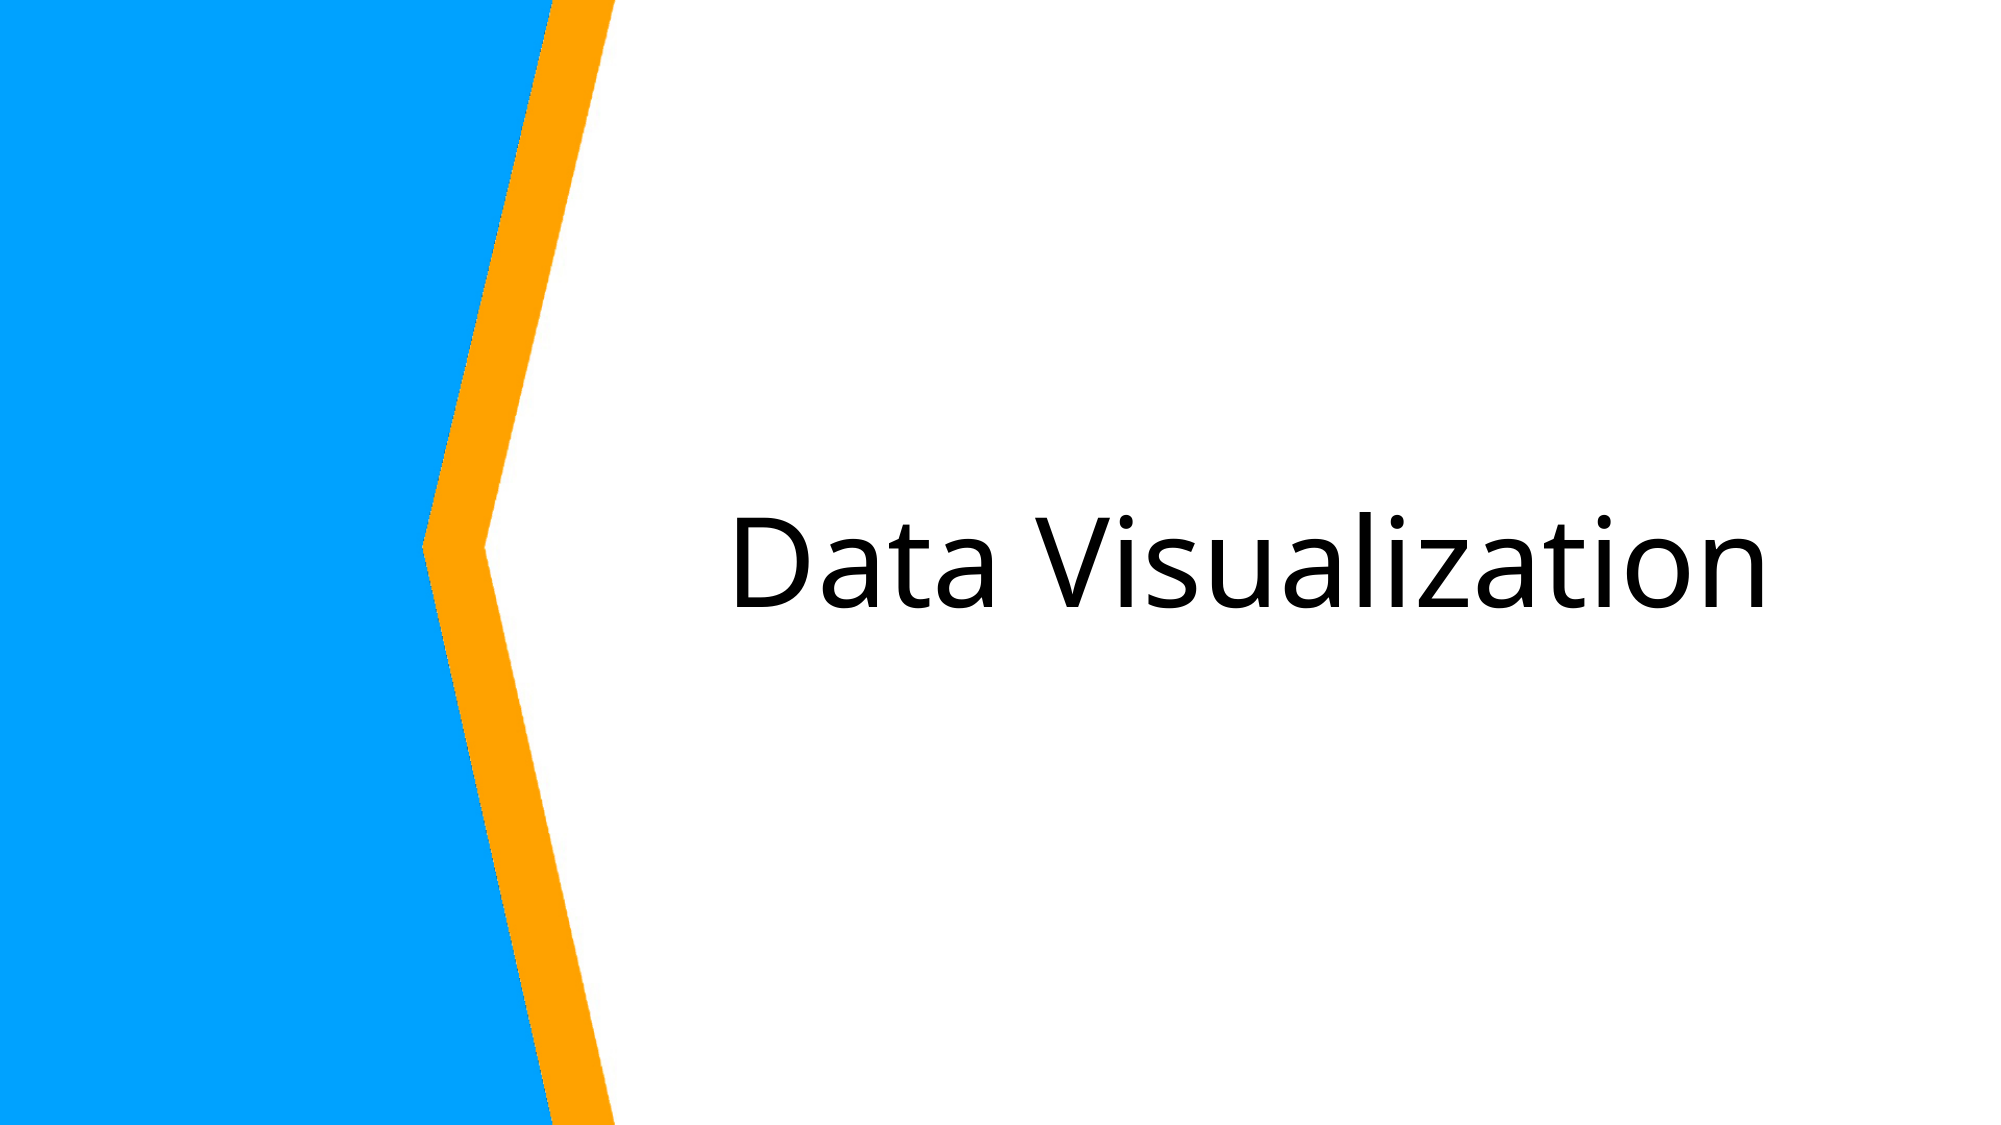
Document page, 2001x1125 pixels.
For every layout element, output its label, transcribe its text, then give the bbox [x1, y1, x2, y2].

title Data Visualization [500, 482, 2000, 643]
picture [0, 0, 2001, 1125]
